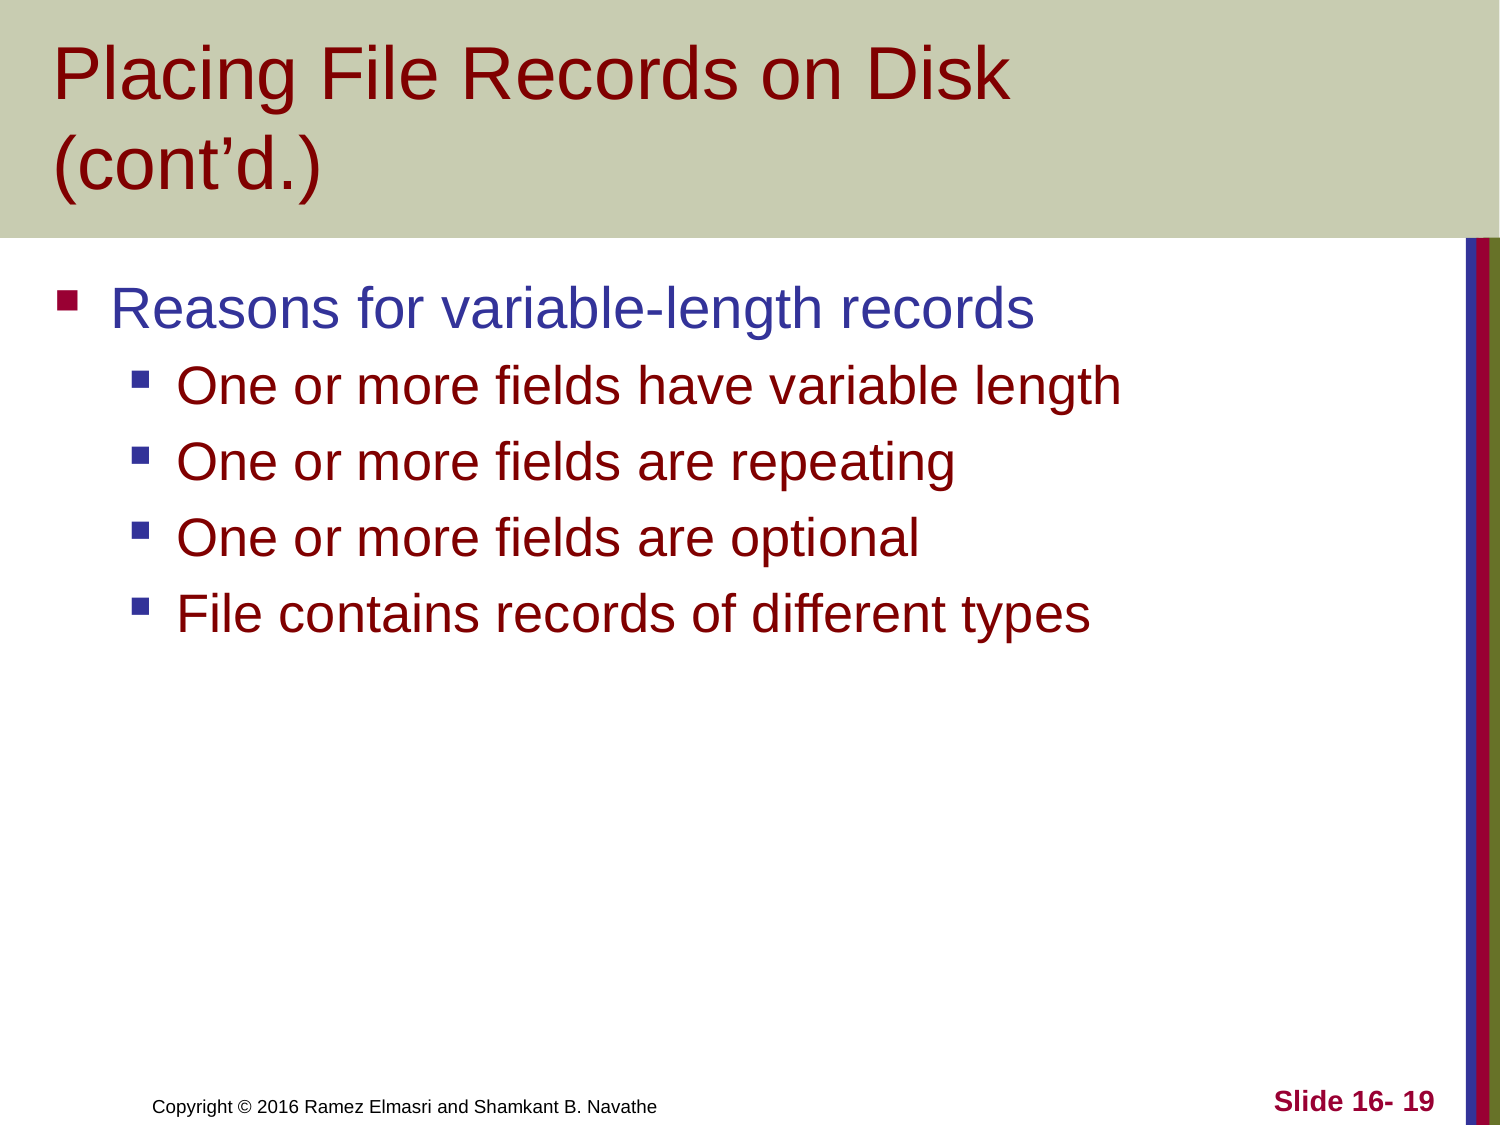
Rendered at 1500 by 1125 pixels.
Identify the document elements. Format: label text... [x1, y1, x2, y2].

list Reasons for variable-length records One or more fields have variable length One or more fields are repeating One or more fields are optional File contains records of different types [39, 262, 1400, 1013]
slide_number Slide 16- 19 [1137, 1049, 1451, 1125]
title Placing File Records on Disk (cont’d.) [37, 49, 1317, 213]
